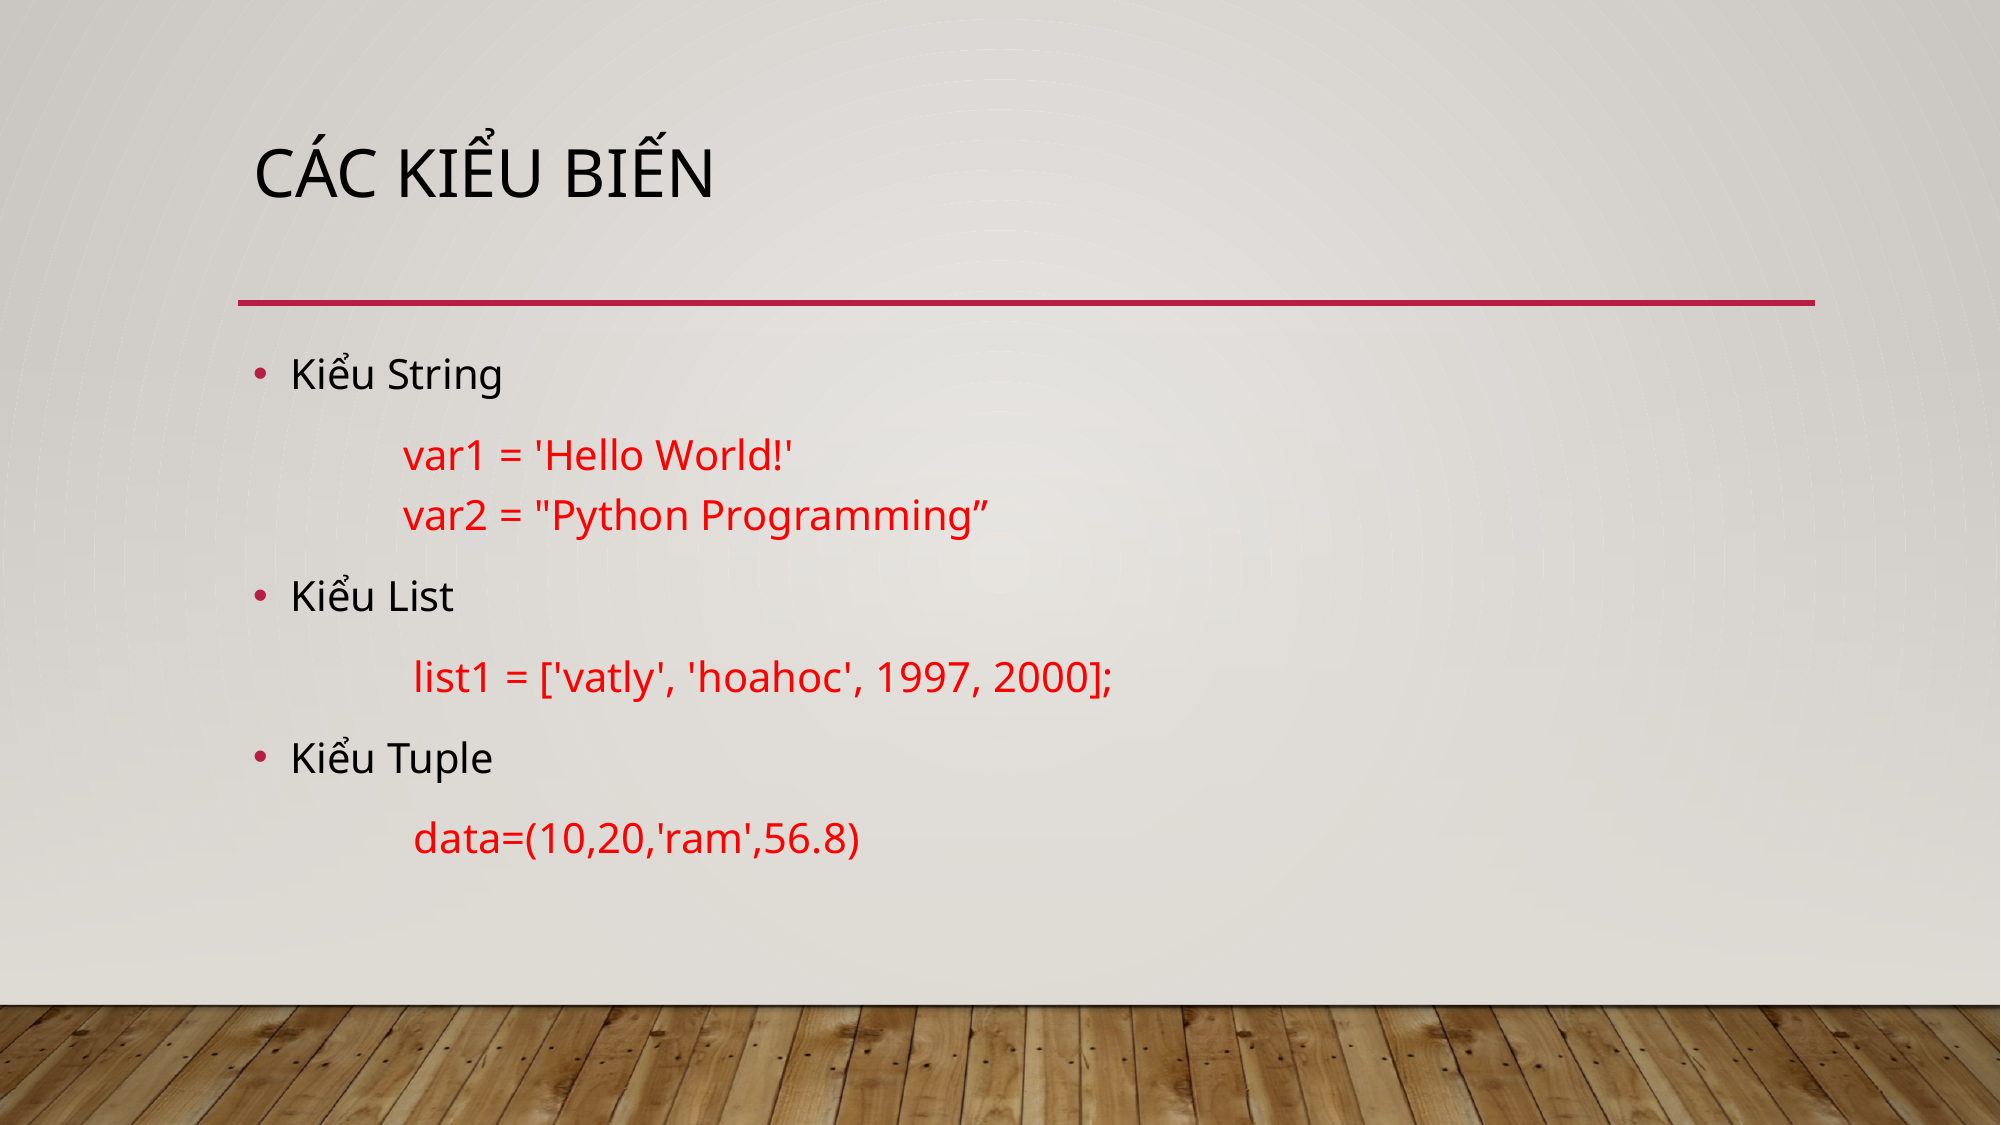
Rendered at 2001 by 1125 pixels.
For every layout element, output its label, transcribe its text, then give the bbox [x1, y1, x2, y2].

title CÁC Kiểu biến [238, 131, 1814, 305]
picture [0, 1005, 2000, 1125]
list Kiểu String var1 = 'Hello World!' var2 = "Python Programming” Kiểu List list1 = ['vatly', 'hoahoc', 1997, 2000]; Kiểu Tuple data=(10,20,'ram',56.8) [238, 330, 1814, 897]
